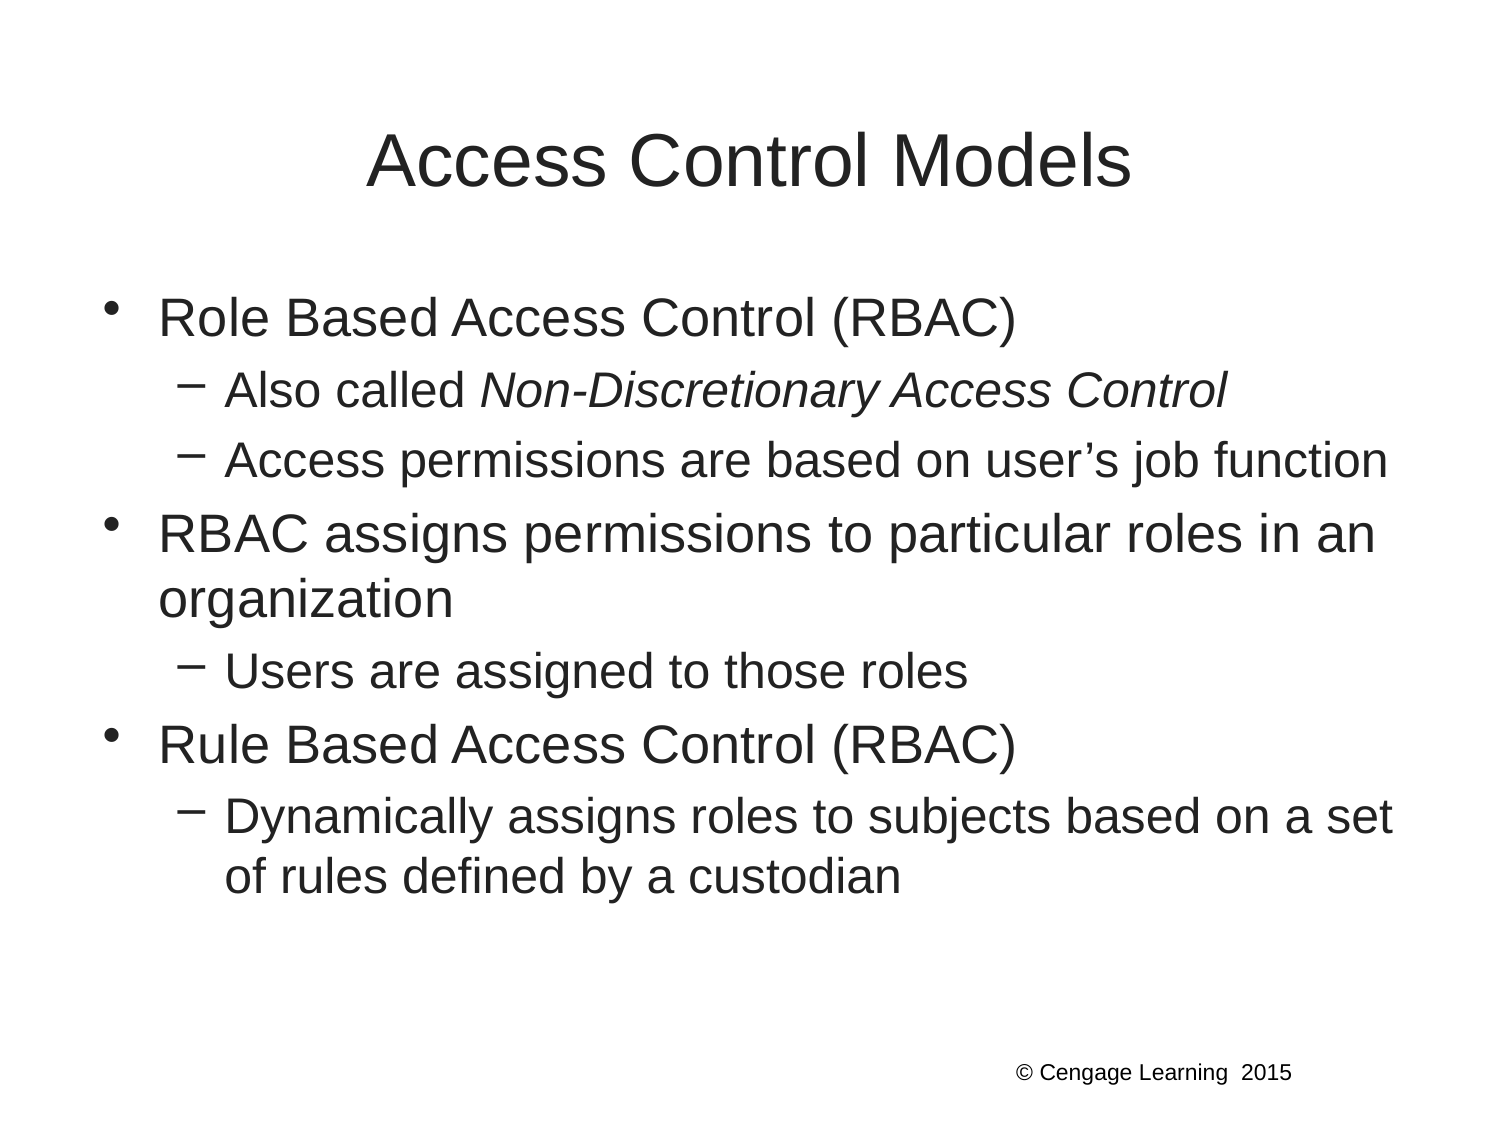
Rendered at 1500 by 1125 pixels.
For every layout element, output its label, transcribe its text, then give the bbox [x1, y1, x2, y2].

title Access Control Models [87, 62, 1413, 250]
list Role Based Access Control (RBAC) Also called Non-Discretionary Access Control Access permissions are based on user’s job function RBAC assigns permissions to particular roles in an organization Users are assigned to those roles Rule Based Access Control (RBAC) Dynamically assigns roles to subjects based on a set of rules defined by a custodian [87, 275, 1413, 1025]
